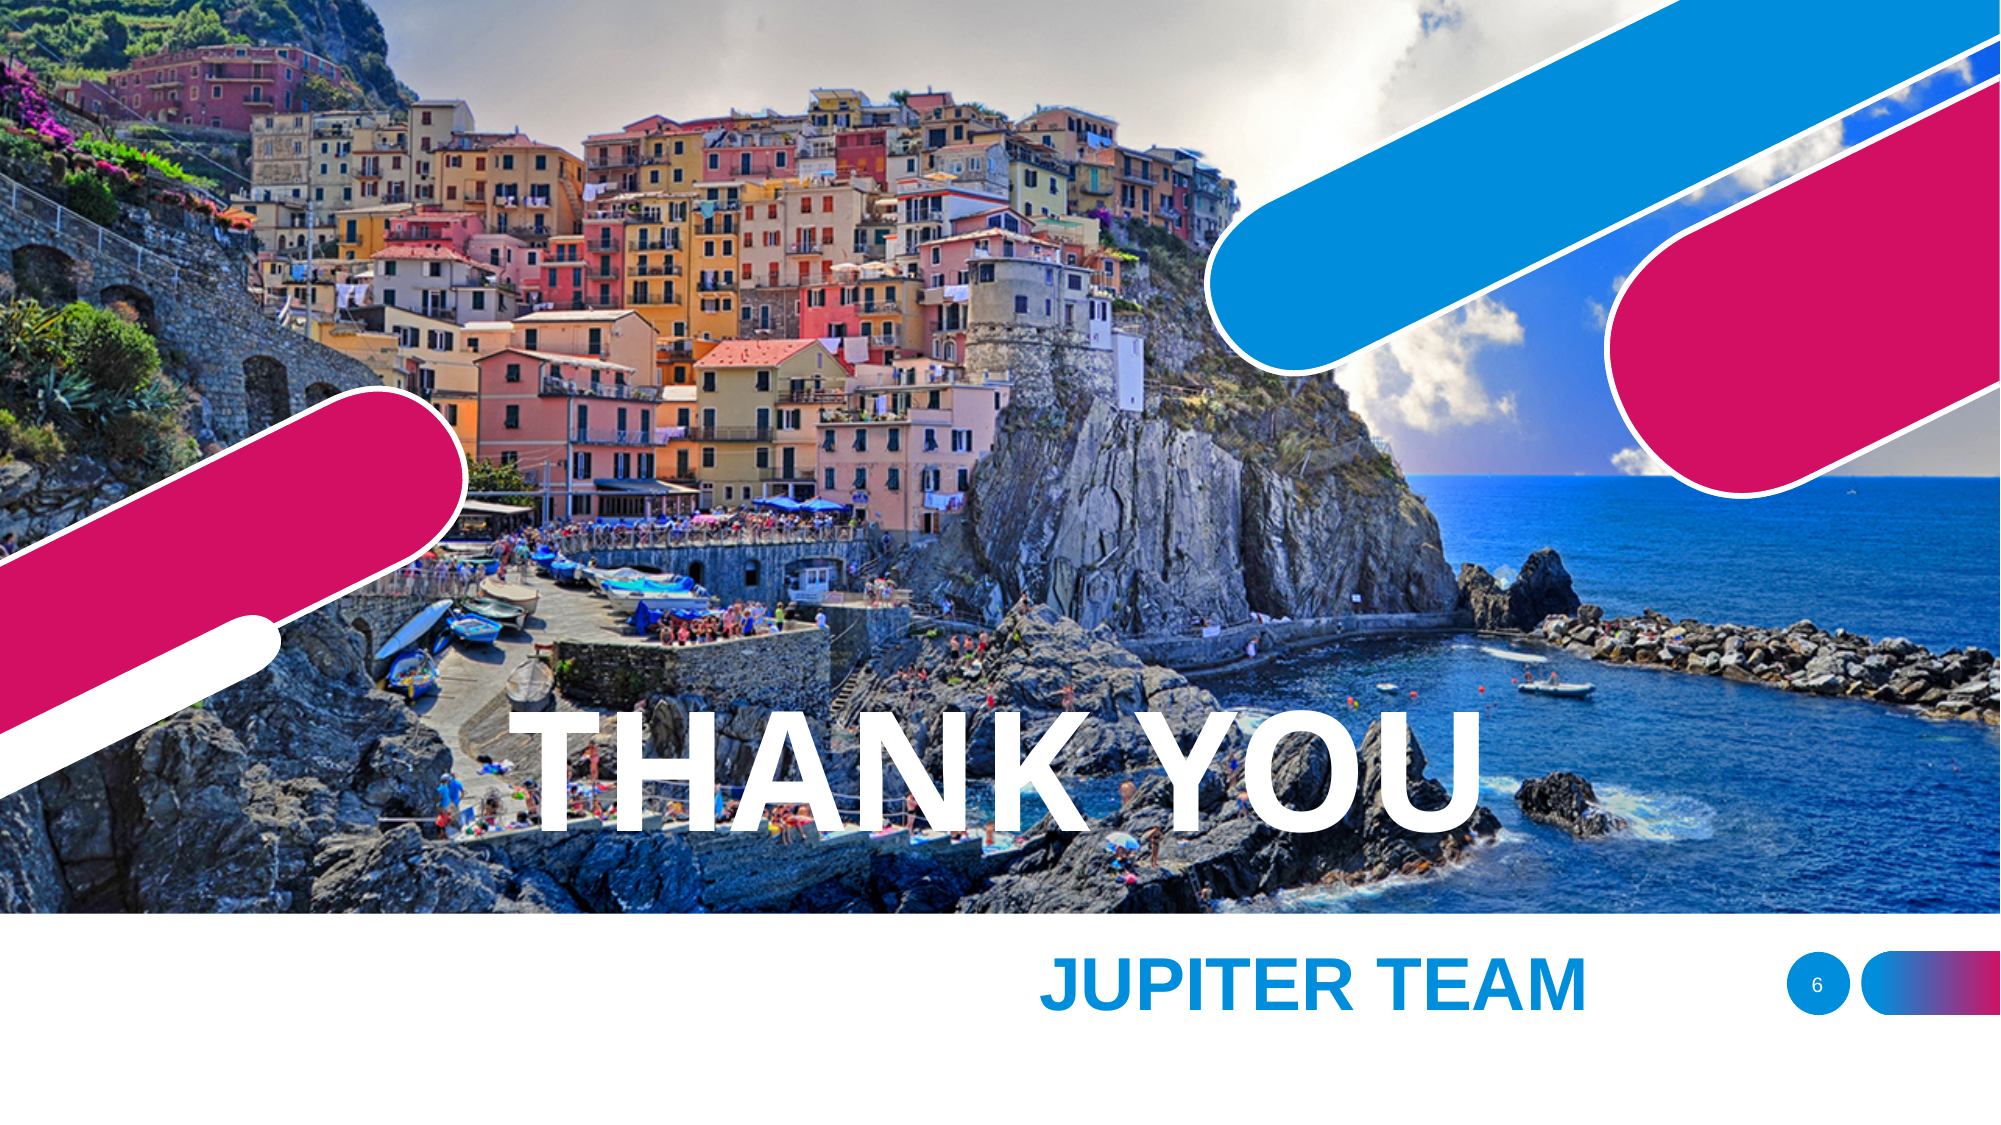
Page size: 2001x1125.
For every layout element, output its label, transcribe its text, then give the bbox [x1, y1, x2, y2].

slide_number 6 [1772, 954, 1863, 1015]
list JUPITER TEAM [395, 938, 1605, 1094]
picture [0, 0, 2000, 914]
